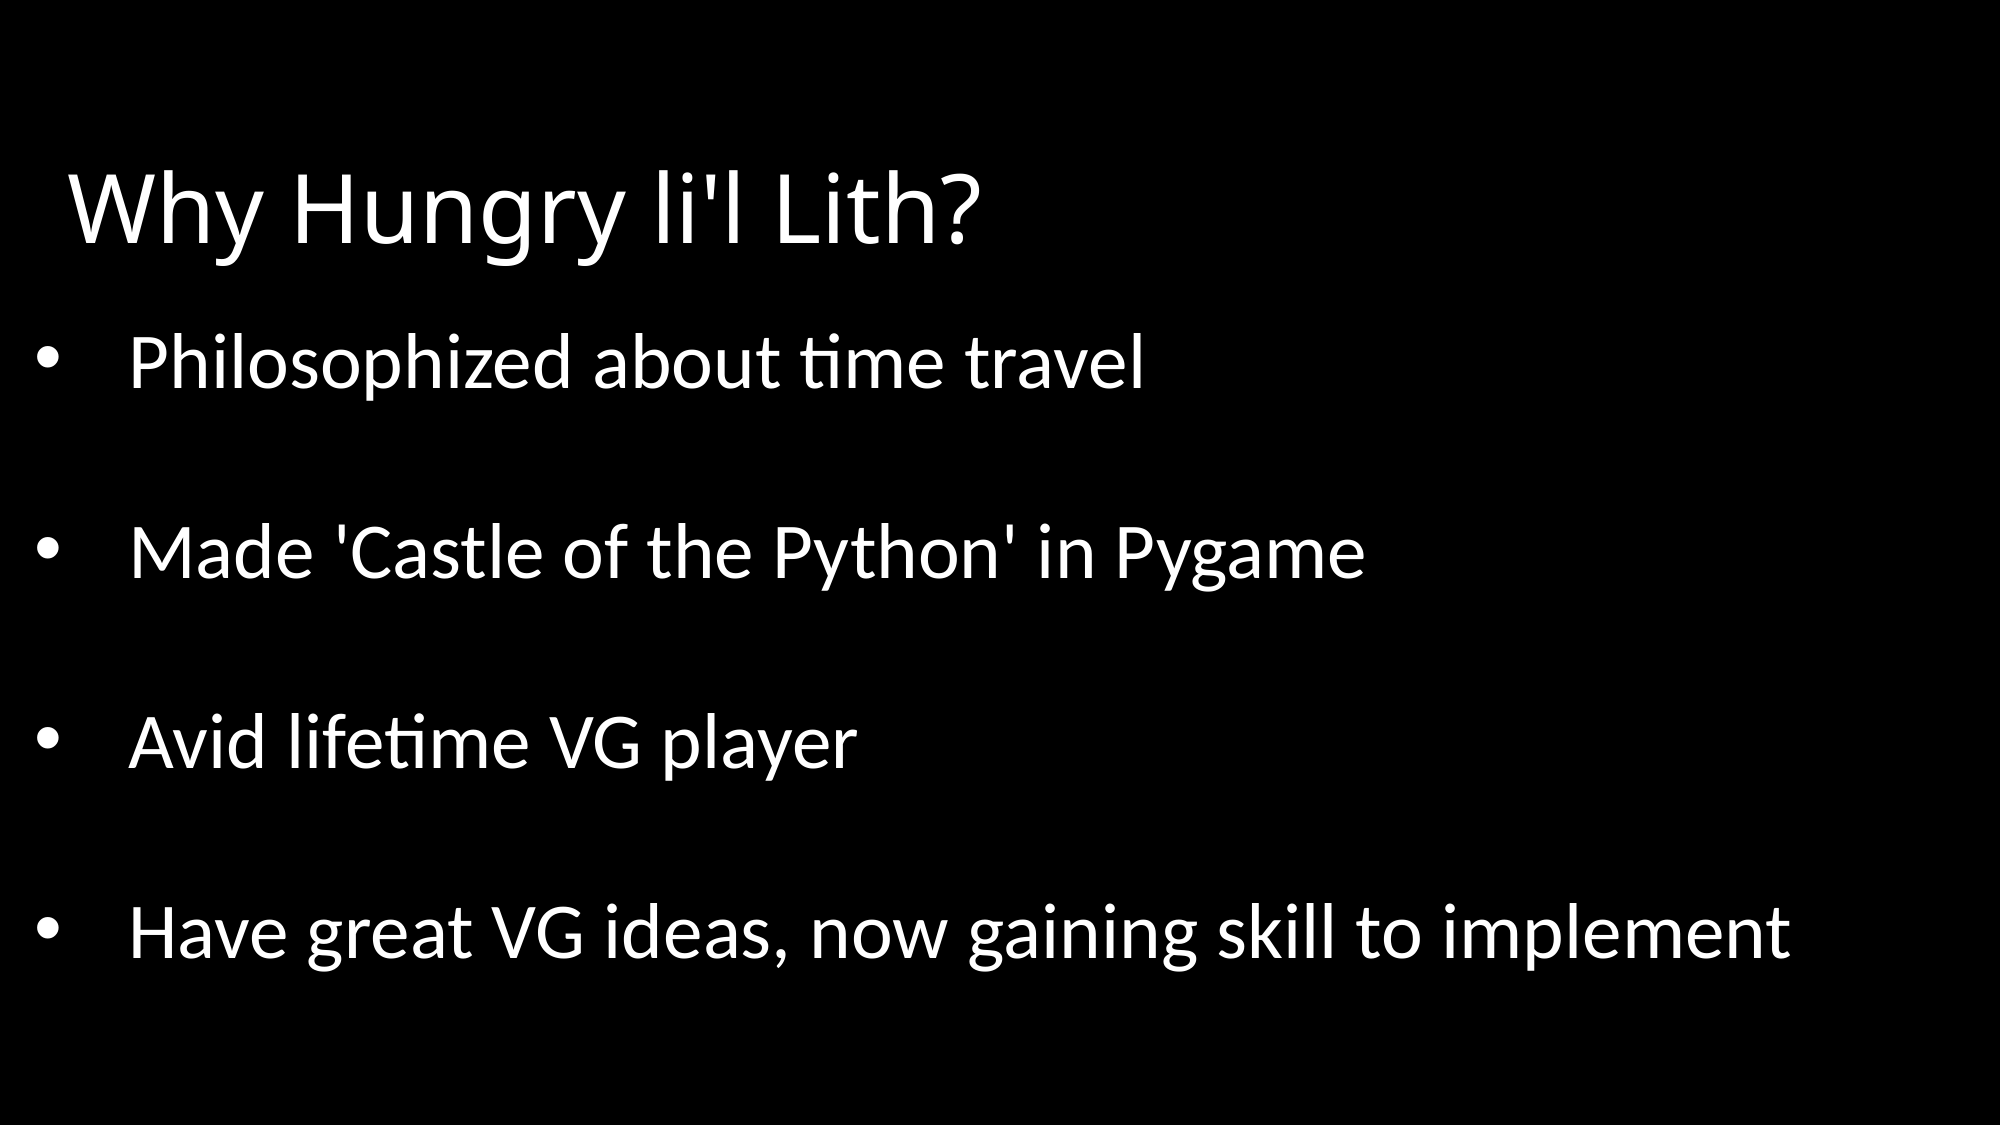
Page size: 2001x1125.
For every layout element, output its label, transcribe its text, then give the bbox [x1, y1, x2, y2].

text_box Philosophized about time travel Made 'Castle of the Python' in Pygame Avid lifetime VG player Have great VG ideas, now gaining skill to implement [19, 301, 1981, 1077]
text_box Why Hungry li'l Lith? [52, 59, 1811, 301]
